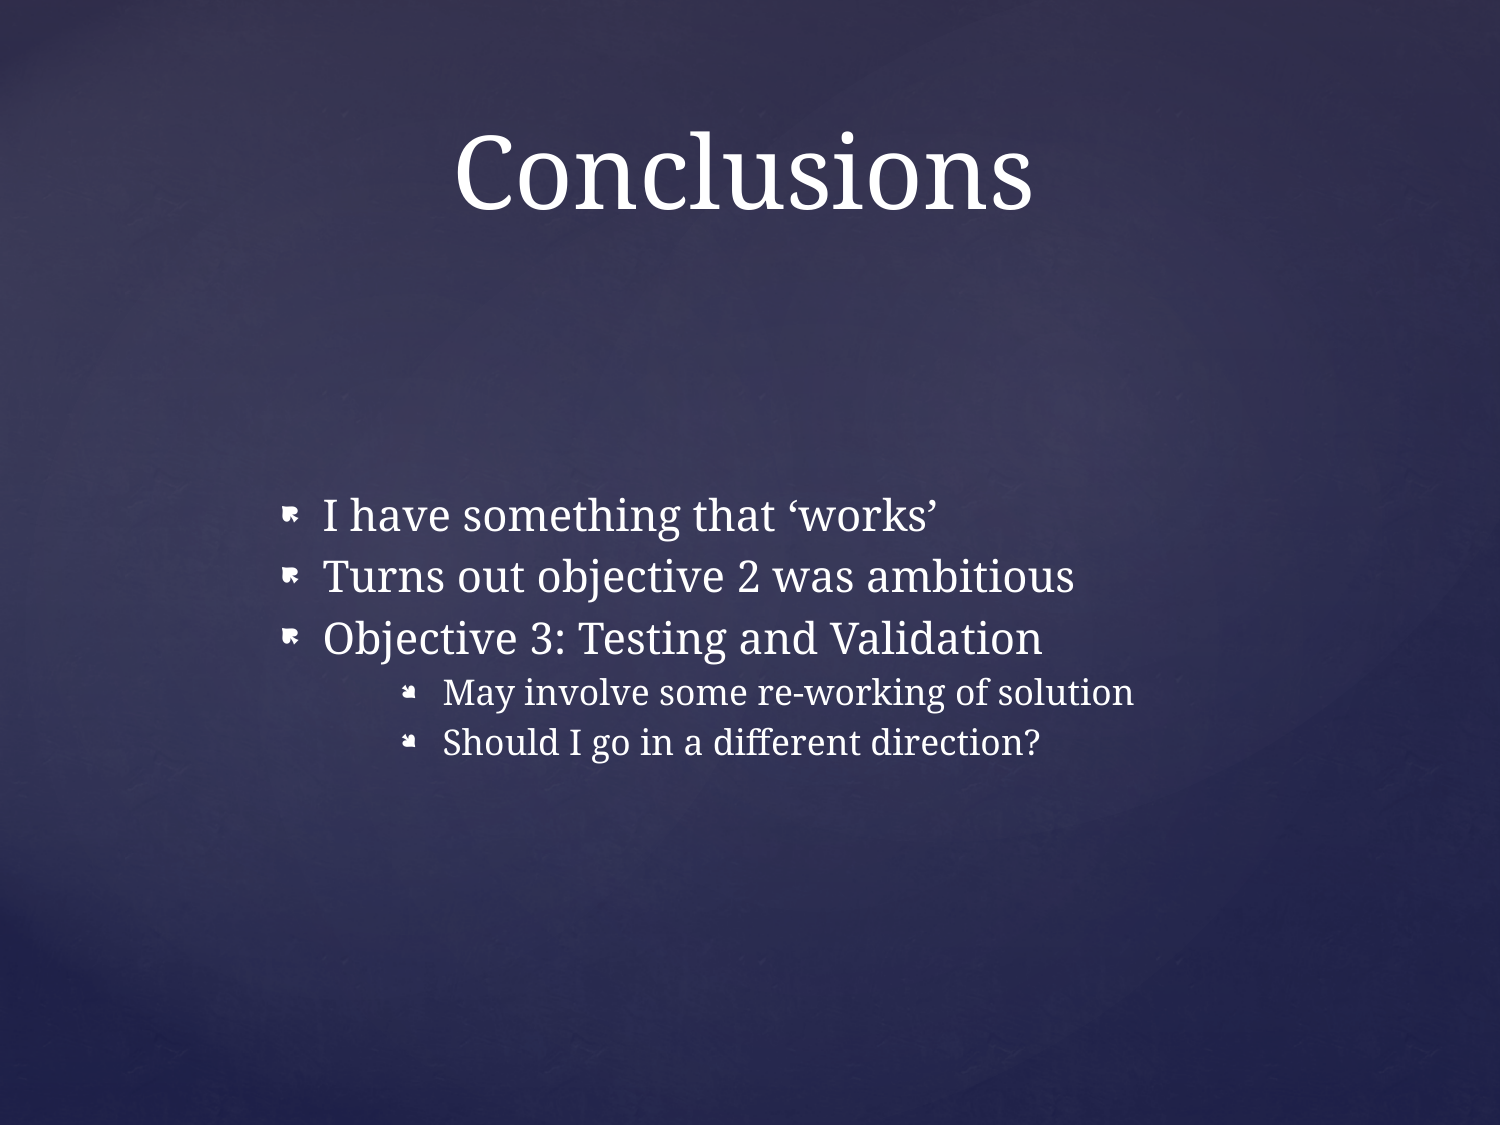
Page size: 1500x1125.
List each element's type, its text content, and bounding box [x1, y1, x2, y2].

title Conclusions [125, 87, 1363, 238]
list I have something that ‘works’ Turns out objective 2 was ambitious Objective 3: Testing and Validation May involve some re-working of solution Should I go in a different direction? [262, 324, 1263, 925]
